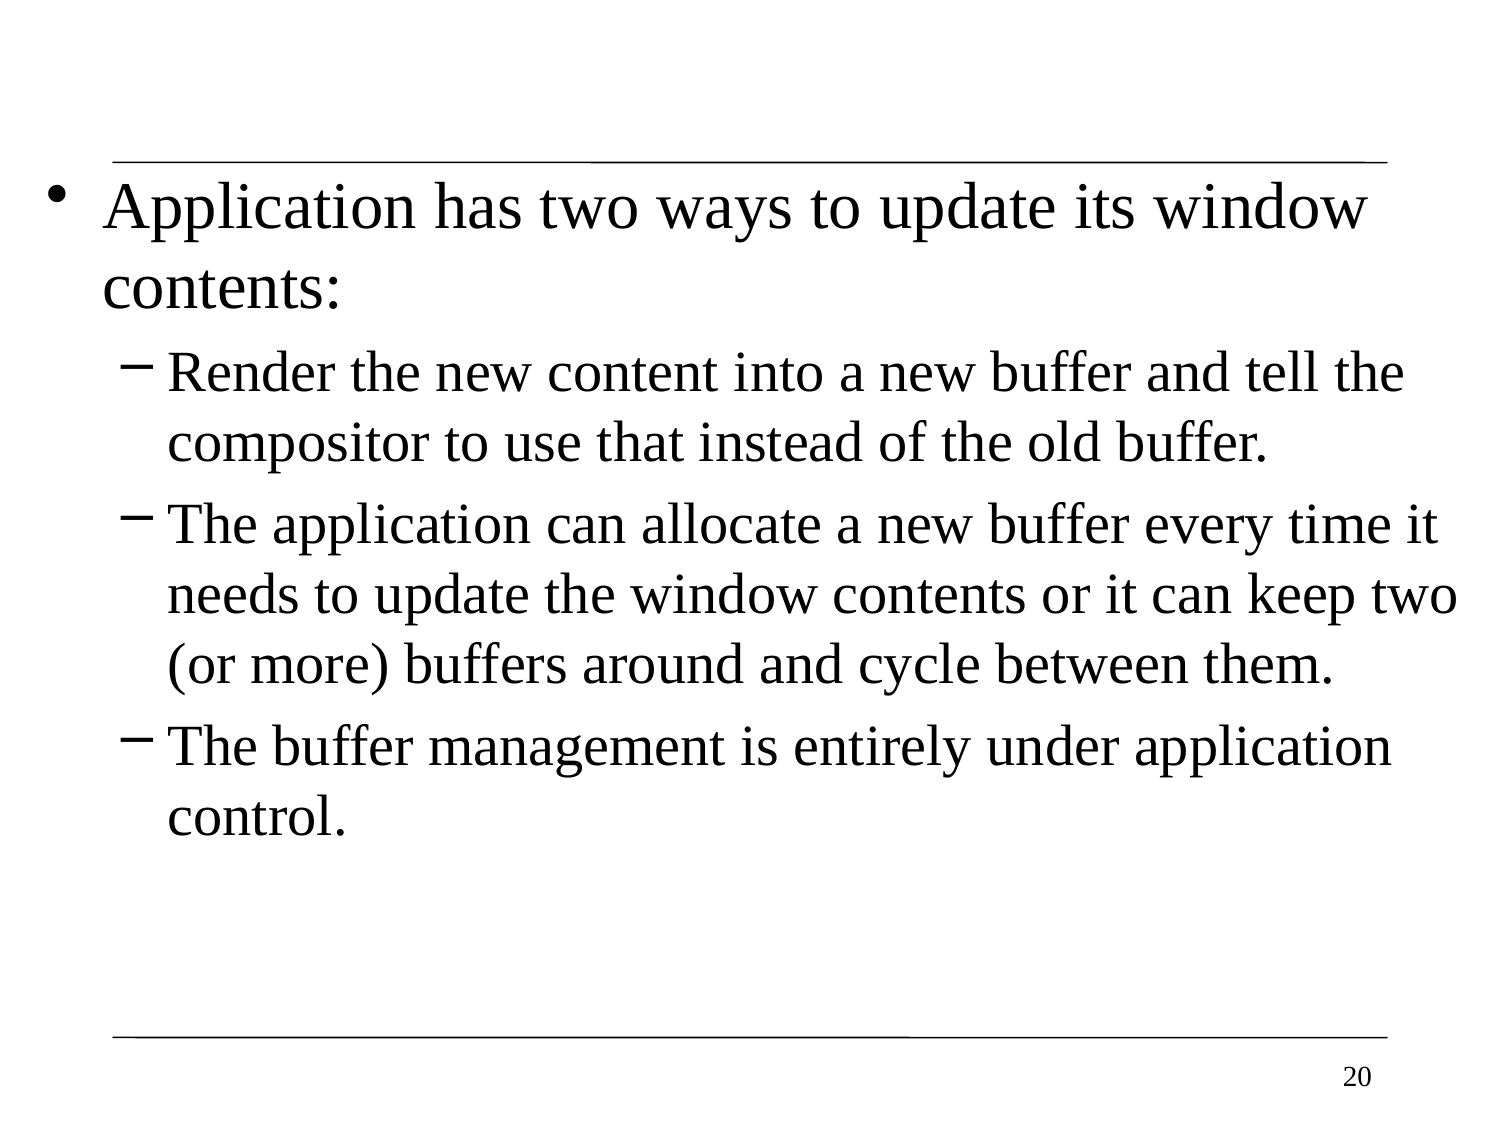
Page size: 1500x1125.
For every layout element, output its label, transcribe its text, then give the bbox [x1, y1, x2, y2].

slide_number 20 [1074, 1050, 1388, 1100]
list Application has two ways to update its window contents: Render the new content into a new buffer and tell the compositor to use that instead of the old buffer. The application can allocate a new buffer every time it needs to update the window contents or it can keep two (or more) buffers around and cycle between them. The buffer management is entirely under application control. [30, 154, 1485, 1022]
